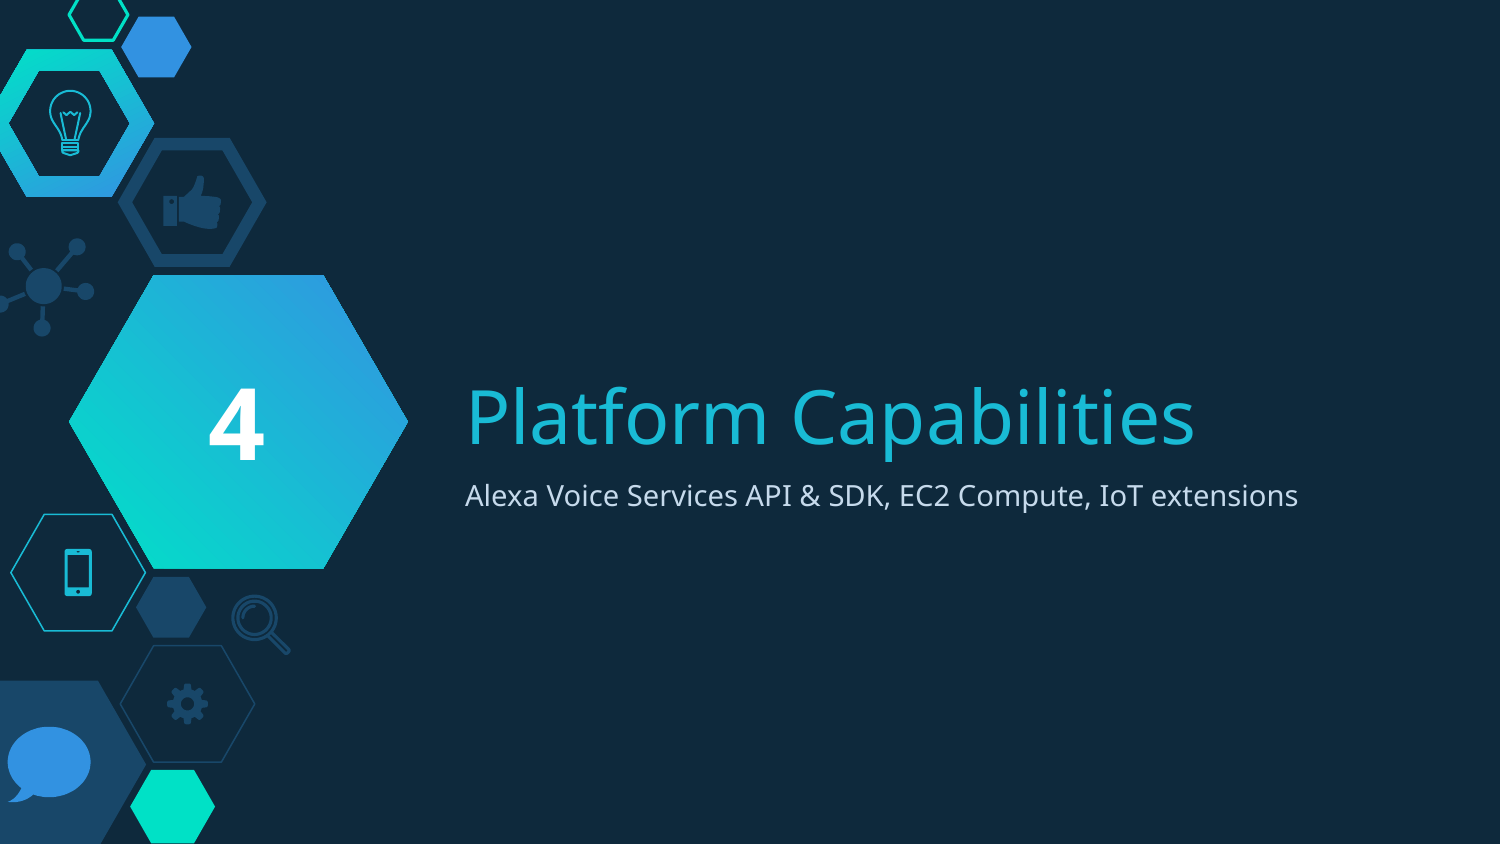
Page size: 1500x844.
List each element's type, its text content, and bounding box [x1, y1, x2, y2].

text_box 4 [67, 274, 407, 566]
subtitle Alexa Voice Services API & SDK, EC2 Compute, IoT extensions [450, 462, 1385, 592]
title Platform Capabilities [450, 284, 1375, 462]
